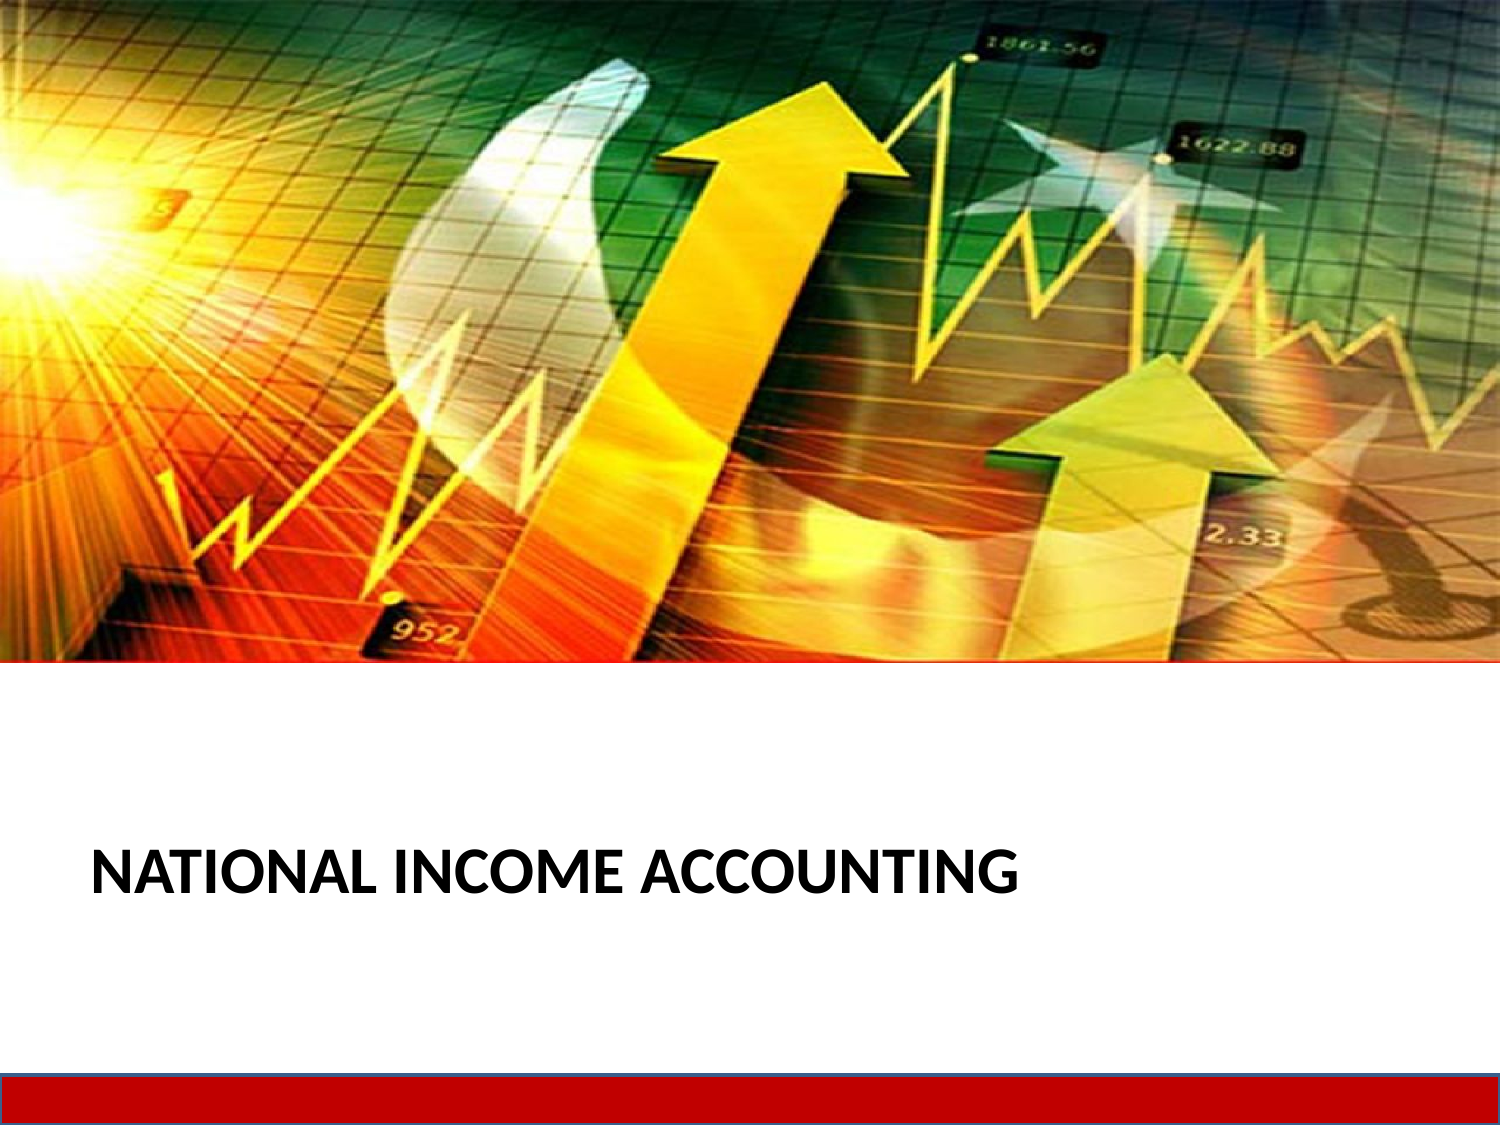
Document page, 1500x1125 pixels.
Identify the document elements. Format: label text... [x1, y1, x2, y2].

picture [0, 0, 1500, 663]
text_box NATIONAL INCOME ACCOUNTING [62, 750, 1363, 915]
text_box [0, 1073, 1500, 1125]
